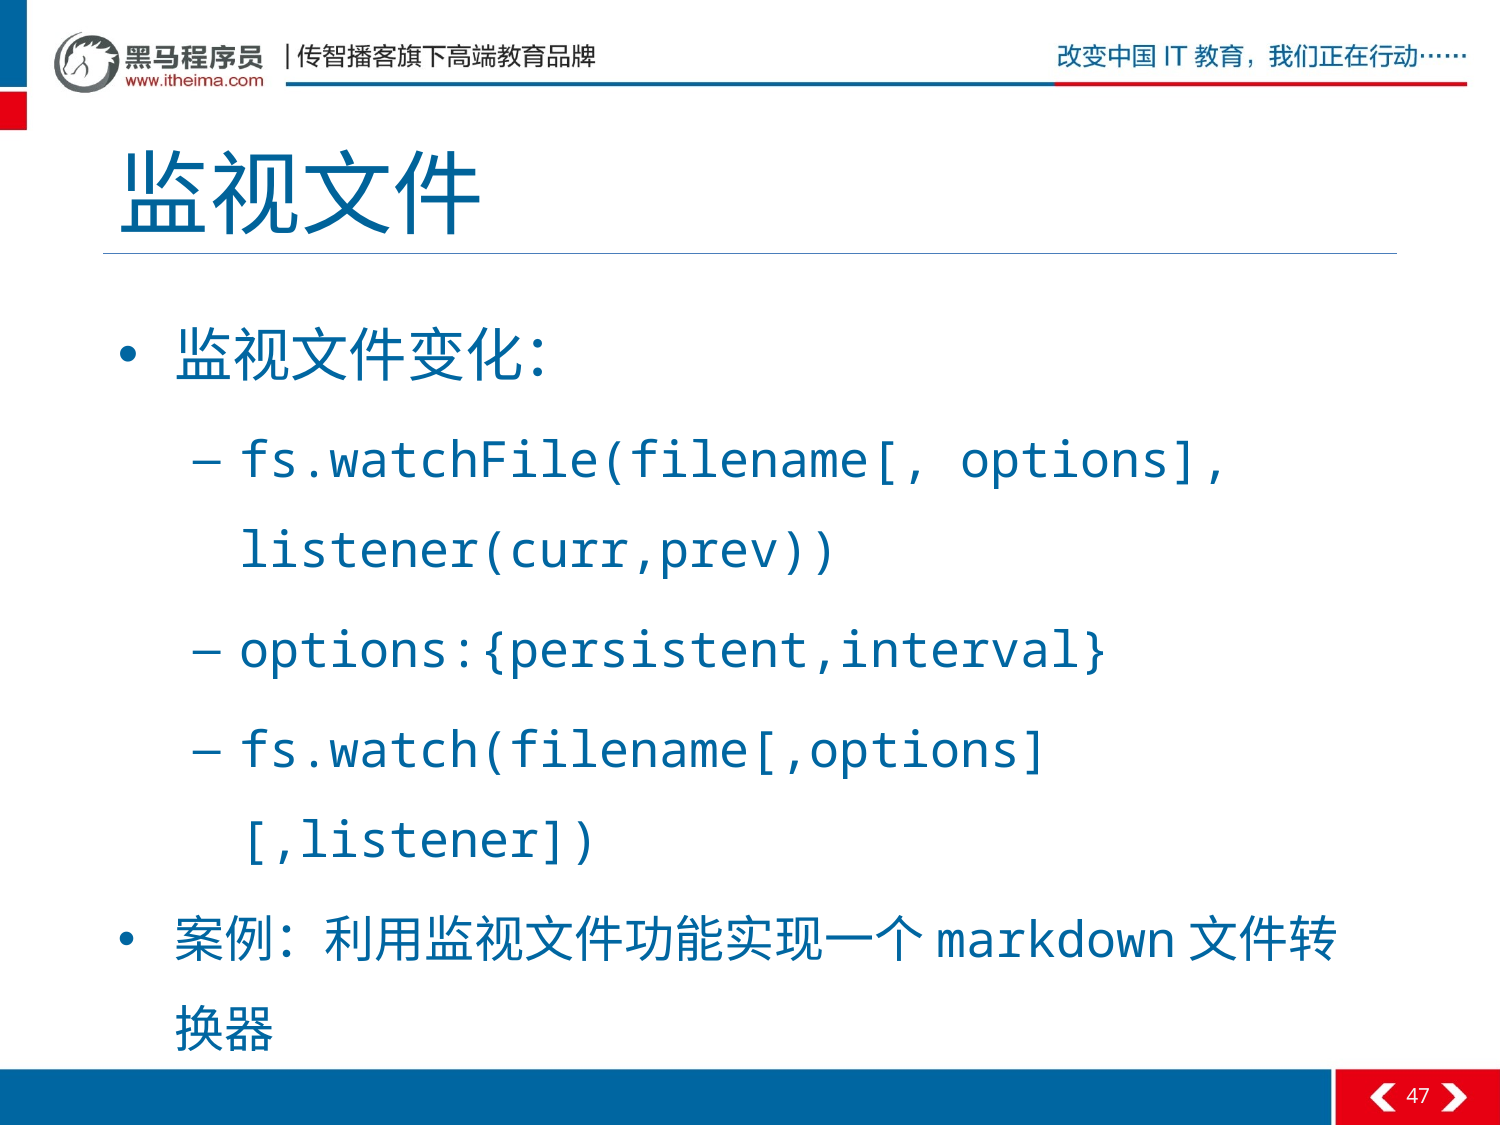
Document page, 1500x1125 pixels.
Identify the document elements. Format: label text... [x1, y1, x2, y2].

slide_number 47 [1336, 1070, 1500, 1124]
picture [0, 0, 1500, 1125]
title 监视文件 [103, 95, 1397, 254]
list 监视文件变化： fs.watchFile(filename[, options], listener(curr,prev)) options:{persistent,interval} fs.watch(filename[,options][,listener]) 案例：利用监视文件功能实现一个markdown文件转换器 [103, 275, 1397, 1040]
